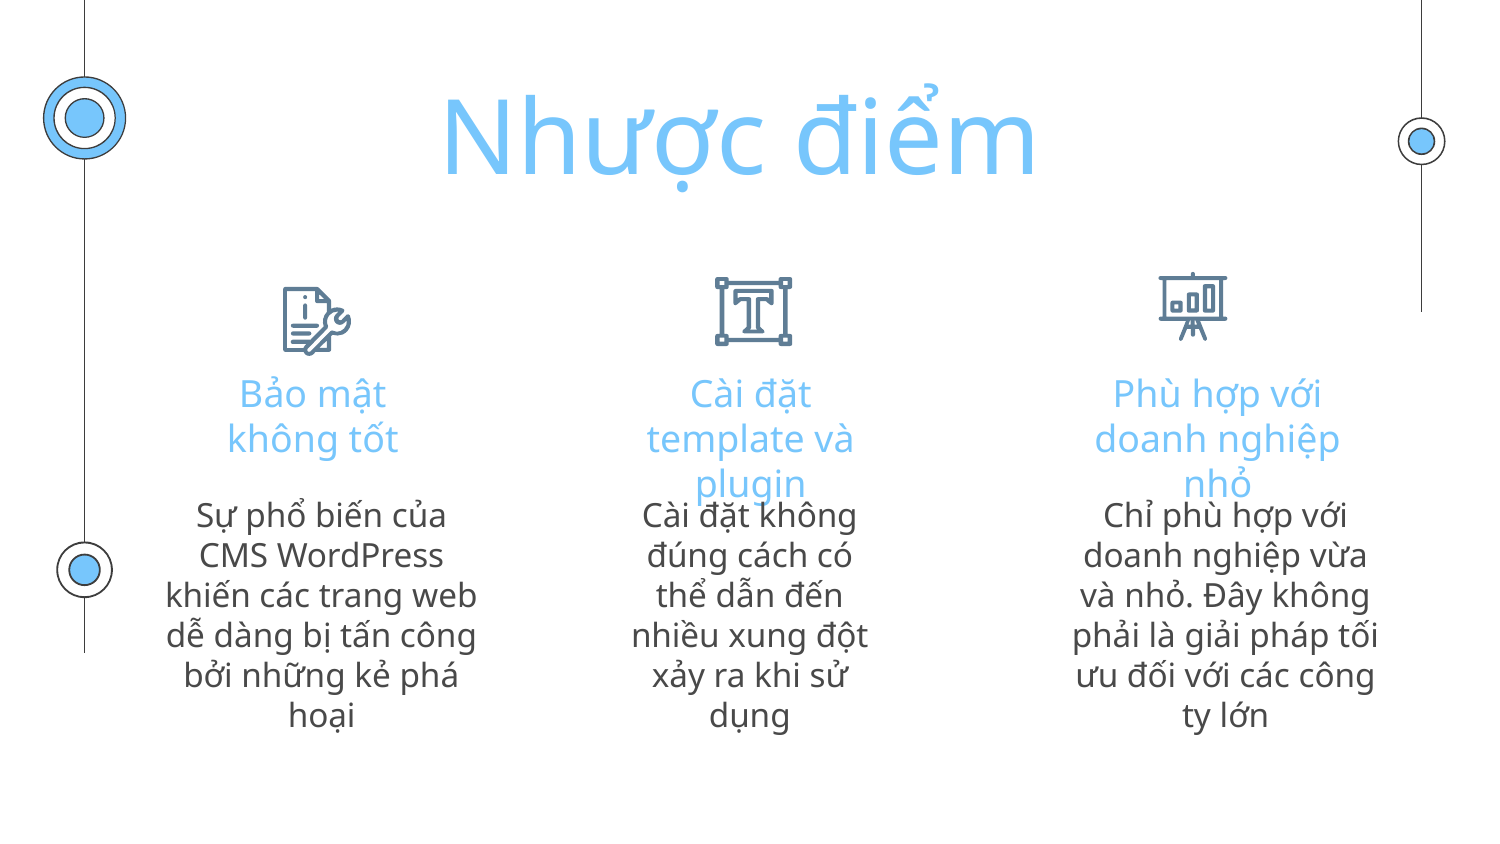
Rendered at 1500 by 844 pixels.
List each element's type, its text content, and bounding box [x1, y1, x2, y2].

subtitle Chỉ phù hợp với doanh nghiệp vừa và nhỏ. Đây không phải là giải pháp tối ưu đối với các công ty lớn [1050, 479, 1401, 657]
subtitle Sự phổ biến của CMS WordPress khiến các trang web dễ dàng bị tấn công bởi những kẻ phá hoại [146, 479, 497, 657]
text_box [282, 286, 353, 357]
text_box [714, 276, 793, 347]
title Nhược điểm [281, 55, 1197, 153]
subtitle Phù hợp với doanh nghiệp nhỏ [1042, 354, 1393, 409]
subtitle Cài đặt template và plugin [605, 354, 896, 409]
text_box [1158, 271, 1228, 342]
subtitle Cài đặt không đúng cách có thể dẫn đến nhiều xung đột xảy ra khi sử dụng [605, 479, 895, 657]
subtitle Bảo mật không tốt [168, 354, 458, 409]
